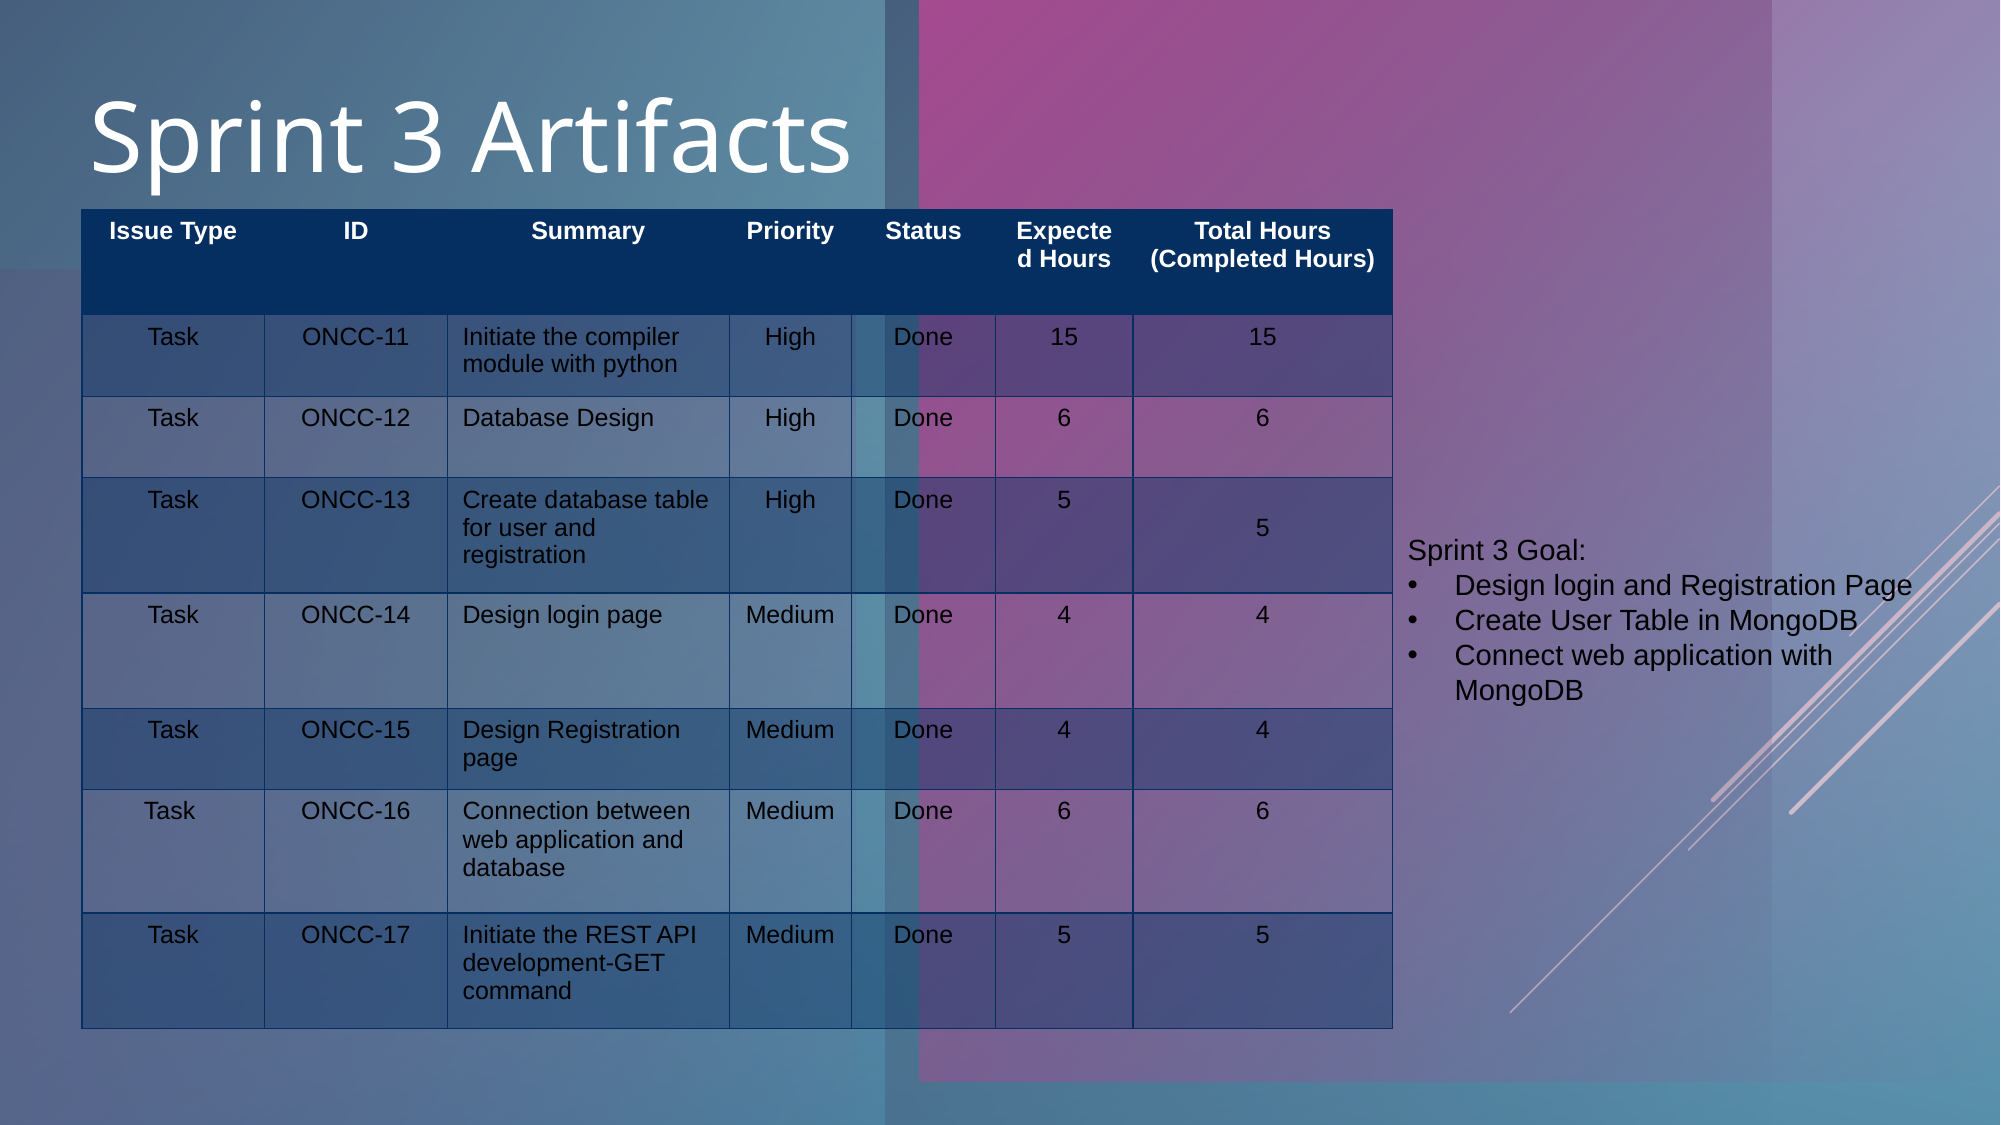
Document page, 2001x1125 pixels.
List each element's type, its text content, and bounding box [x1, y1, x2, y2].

table_header Status [852, 210, 995, 314]
table_header Summary [448, 210, 729, 314]
table_cell ONCC-17 [265, 914, 447, 1028]
table_cell Medium [730, 914, 851, 1028]
table_cell Medium [730, 594, 851, 708]
table_cell Done [852, 478, 995, 592]
table_cell Design Registration page [448, 709, 729, 789]
table_cell Create database table for user and registration [448, 478, 729, 592]
table_cell 5 [996, 478, 1132, 592]
table_cell Done [852, 790, 995, 912]
table_cell Database Design [448, 397, 729, 477]
table_cell Design login page [448, 594, 729, 708]
table_cell 5 [1134, 914, 1392, 1028]
table_header Issue Type [83, 210, 264, 314]
table_cell Done [852, 594, 995, 708]
table_cell Medium [730, 790, 851, 912]
table_cell 6 [1134, 790, 1392, 912]
table_cell Connection between web application and database [448, 790, 729, 912]
table_header ID [265, 210, 447, 314]
text_box Sprint 3 Goal: Design login and Registration Page Create User Table in MongoDB Connect web application with MongoDB [1392, 524, 1984, 714]
table_header Priority [730, 210, 851, 314]
table_header Expected Hours [996, 210, 1132, 314]
table_cell Initiate the REST API development-GET command [448, 914, 729, 1028]
table_cell 6 [1134, 397, 1392, 477]
table_cell 4 [996, 709, 1132, 789]
table_cell Medium [730, 709, 851, 789]
table_cell ONCC-13 [265, 478, 447, 592]
table_cell 4 [1134, 709, 1392, 789]
table_cell 4 [1134, 594, 1392, 708]
table_cell Task [83, 914, 264, 1028]
table_cell Task [83, 315, 264, 396]
table_cell ONCC-16 [265, 790, 447, 912]
table_cell ONCC-11 [265, 315, 447, 396]
title Sprint 3 Artifacts [81, 60, 1903, 210]
table_cell Task [83, 790, 264, 912]
table_cell Task [83, 397, 264, 477]
table_cell Initiate the compiler module with python [448, 315, 729, 396]
table_cell Done [852, 709, 995, 789]
table_cell 6 [996, 790, 1132, 912]
table_cell 6 [996, 397, 1132, 477]
table_cell 5 [1134, 478, 1392, 592]
table_cell 15 [1134, 315, 1392, 396]
table_cell High [730, 478, 851, 592]
table_cell ONCC-14 [265, 594, 447, 708]
table_cell Task [83, 594, 264, 708]
table_cell 5 [996, 914, 1132, 1028]
table_header Total Hours (Completed Hours) [1134, 210, 1392, 314]
table_cell Task [83, 709, 264, 789]
table_cell Task [83, 478, 264, 592]
table_cell High [730, 315, 851, 396]
table_cell ONCC-12 [265, 397, 447, 477]
table_cell 15 [996, 315, 1132, 396]
table_cell Done [852, 914, 995, 1028]
table_cell Done [852, 397, 995, 477]
table_cell 4 [996, 594, 1132, 708]
table_cell High [730, 397, 851, 477]
table_cell Done [852, 315, 995, 396]
table_cell ONCC-15 [265, 709, 447, 789]
